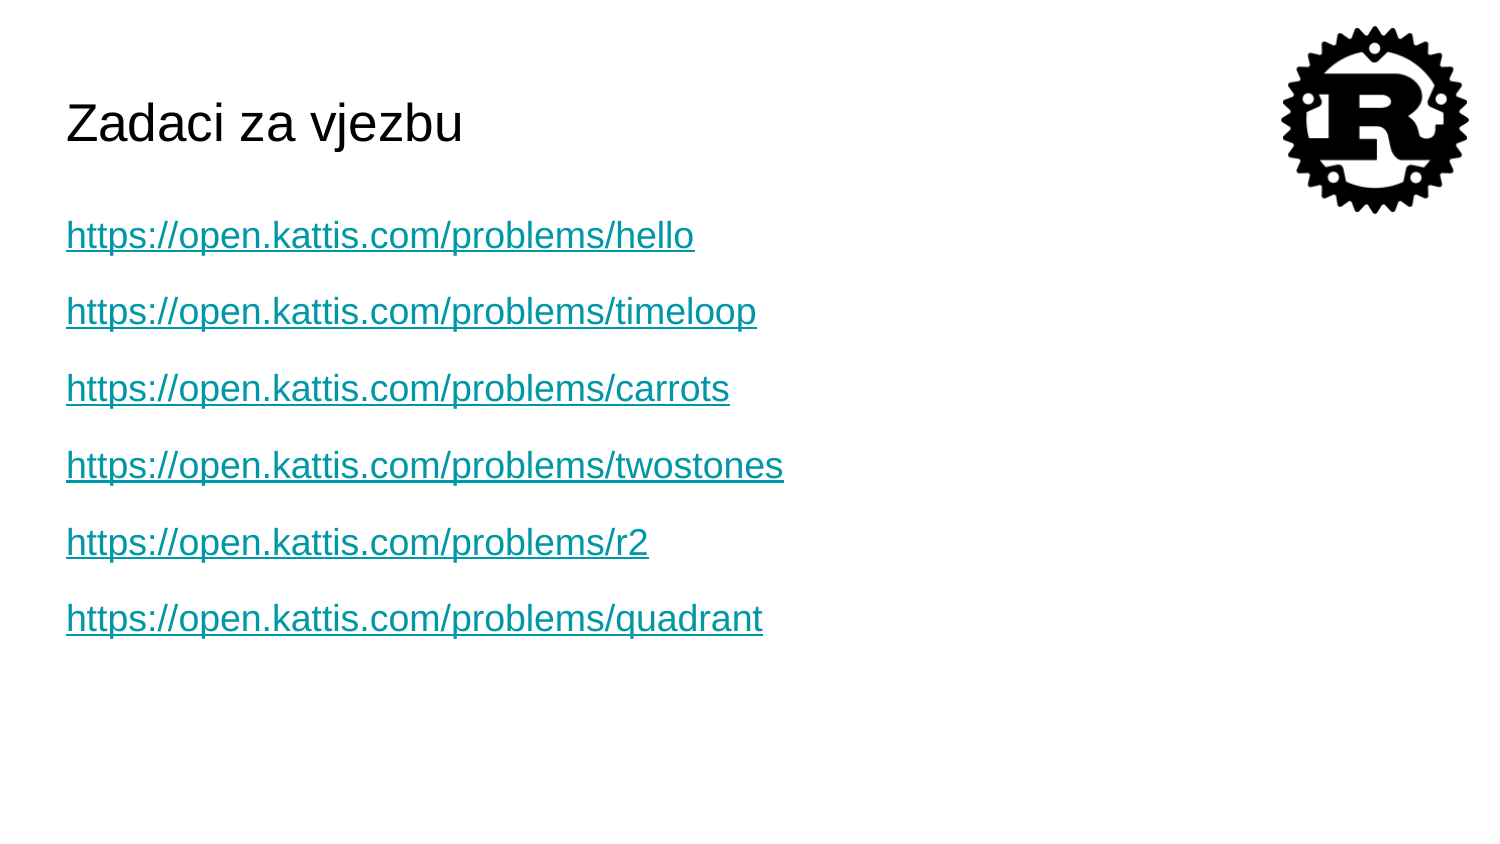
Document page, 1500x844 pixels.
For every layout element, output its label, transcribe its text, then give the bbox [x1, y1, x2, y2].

list https://open.kattis.com/problems/hello https://open.kattis.com/problems/timeloop https://open.kattis.com/problems/carrots https://open.kattis.com/problems/twostones https://open.kattis.com/problems/r2 https://open.kattis.com/problems/quadrant [51, 189, 1449, 750]
title Zadaci za vjezbu [51, 72, 1449, 167]
picture [1280, 25, 1470, 215]
